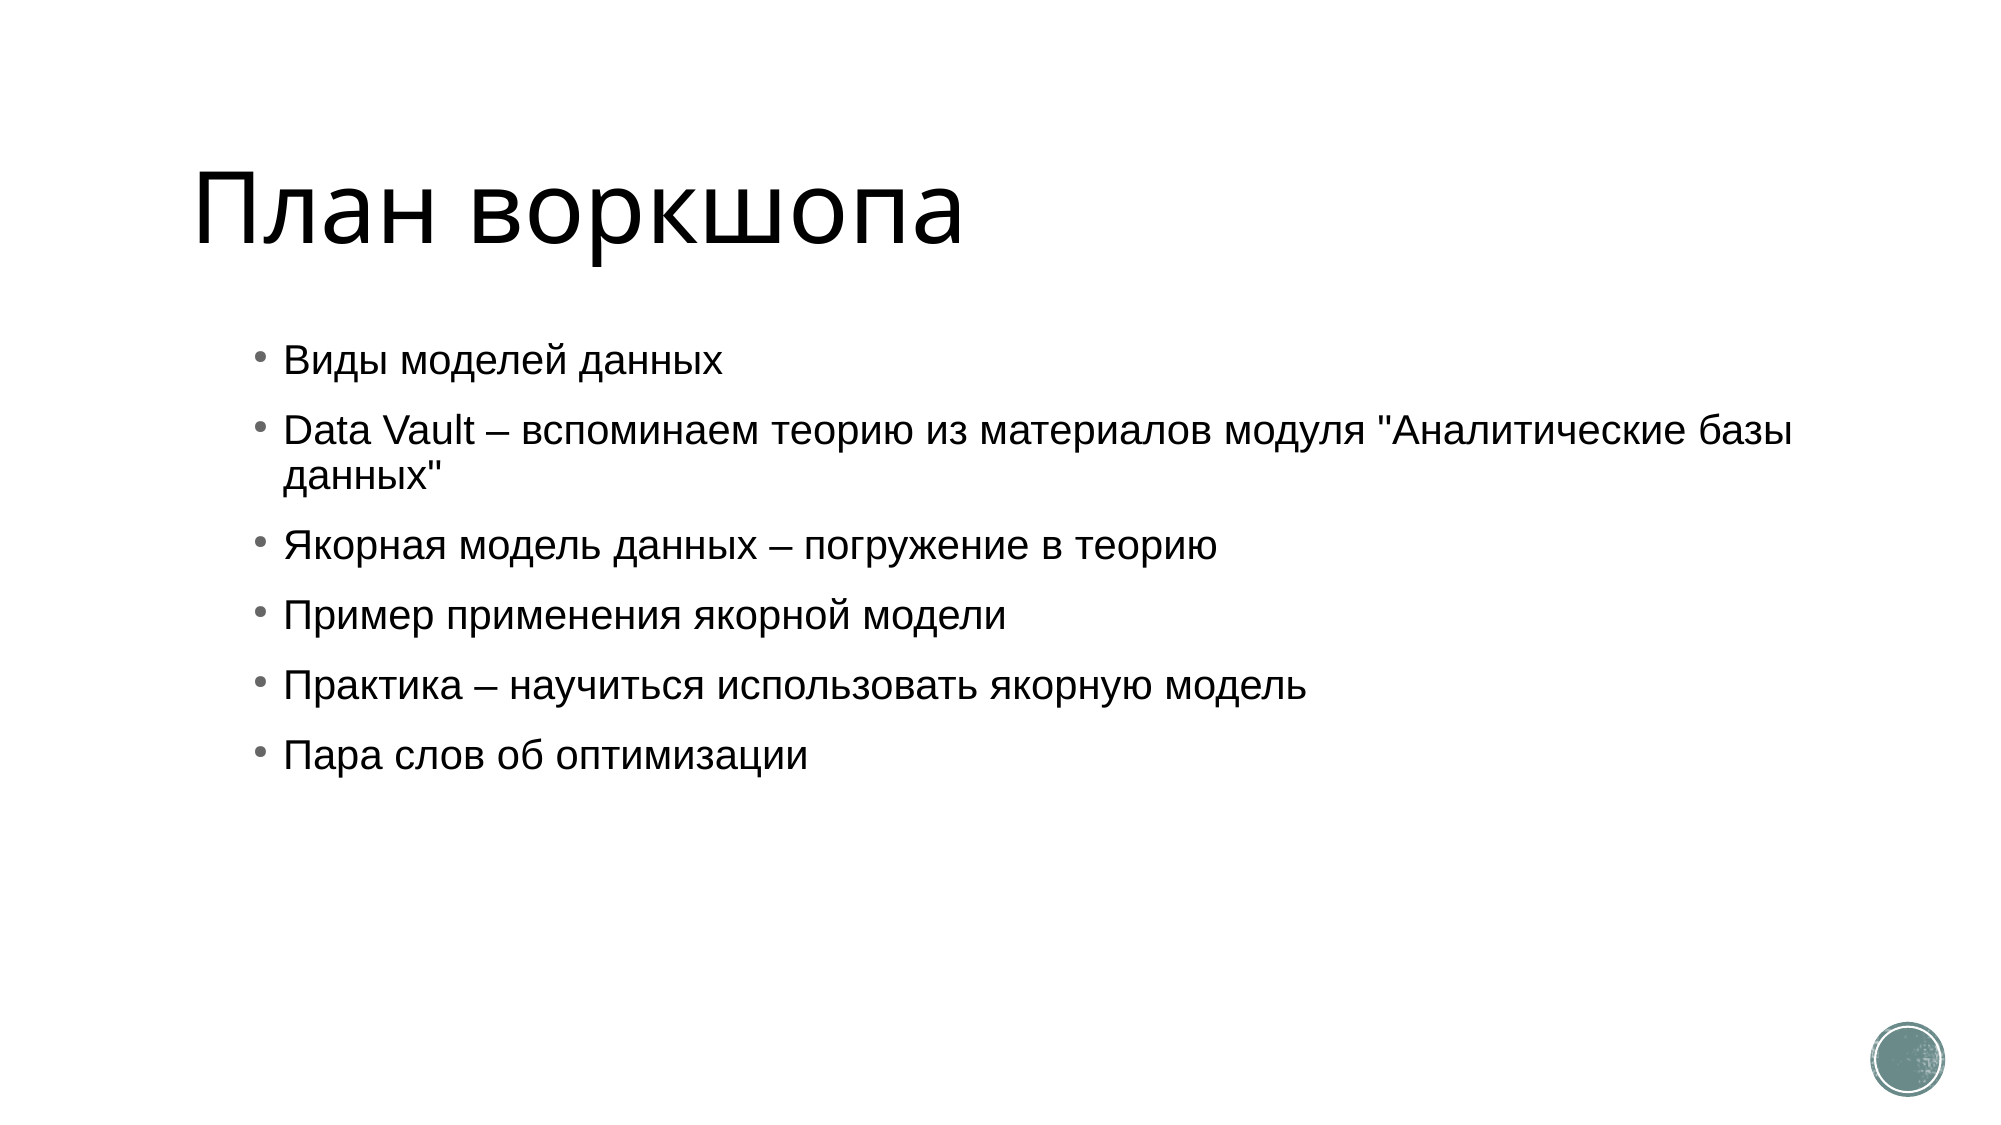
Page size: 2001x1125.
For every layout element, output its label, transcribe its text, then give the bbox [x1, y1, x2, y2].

list Виды моделей данных Data Vault – вспоминаем теорию из материалов модуля "Аналитические базы данных" Якорная модель данных – погружение в теорию Пример применения якорной модели Практика – научиться использовать якорную модель Пара слов об оптимизации [238, 330, 1814, 1008]
title План воркшопа [175, 79, 1826, 344]
